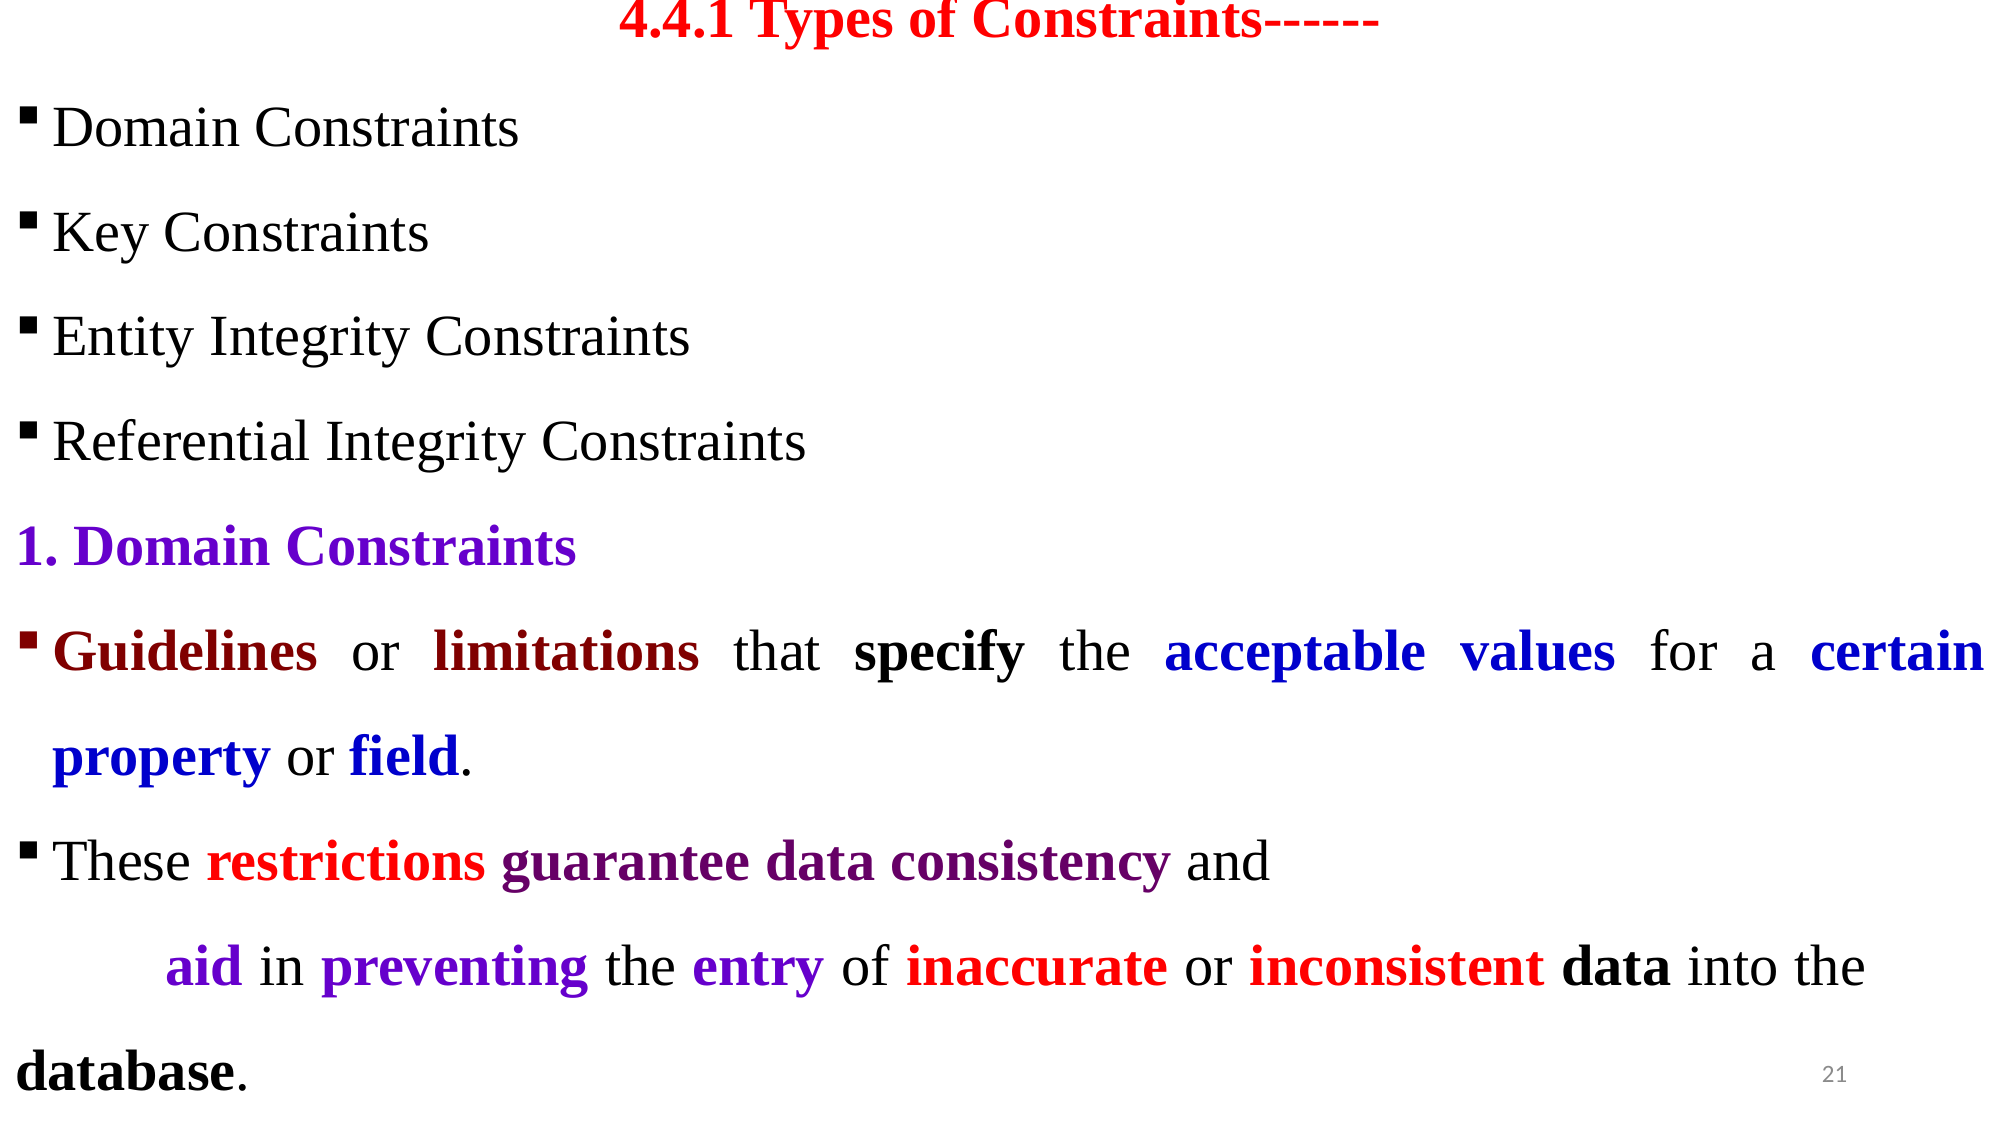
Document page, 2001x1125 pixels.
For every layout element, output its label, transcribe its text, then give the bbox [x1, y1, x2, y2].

title 4.4.1 Types of Constraints------ [137, 0, 1863, 45]
slide_number 21 [1412, 1042, 1863, 1103]
list Domain Constraints Key Constraints Entity Integrity Constraints Referential Integrity Constraints 1. Domain Constraints Guidelines or limitations that specify the acceptable values for a certain property or field. These restrictions guarantee data consistency and aid in preventing the entry of inaccurate or inconsistent data into the database. [0, 45, 2000, 1125]
